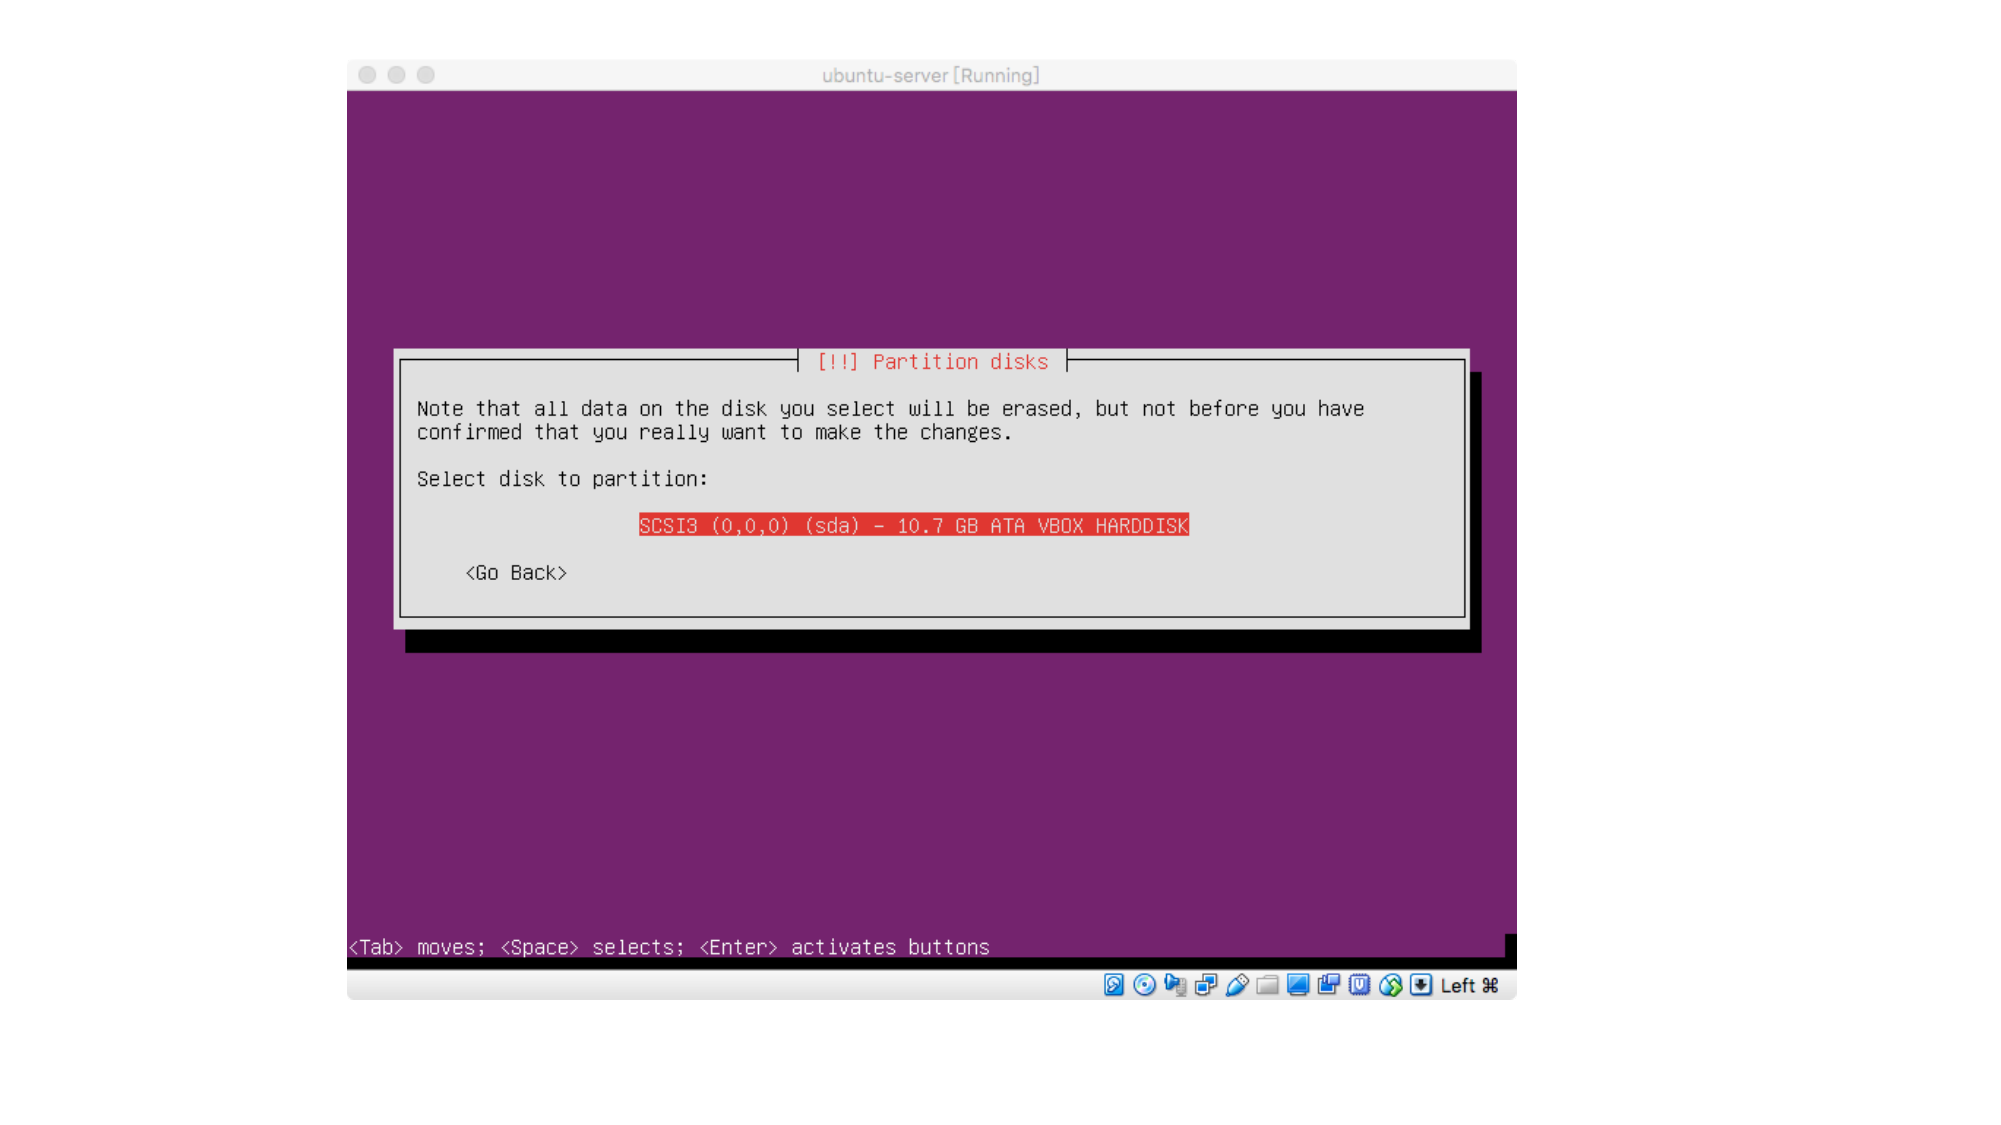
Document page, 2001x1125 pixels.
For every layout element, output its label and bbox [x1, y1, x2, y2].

list [347, 59, 1517, 1000]
